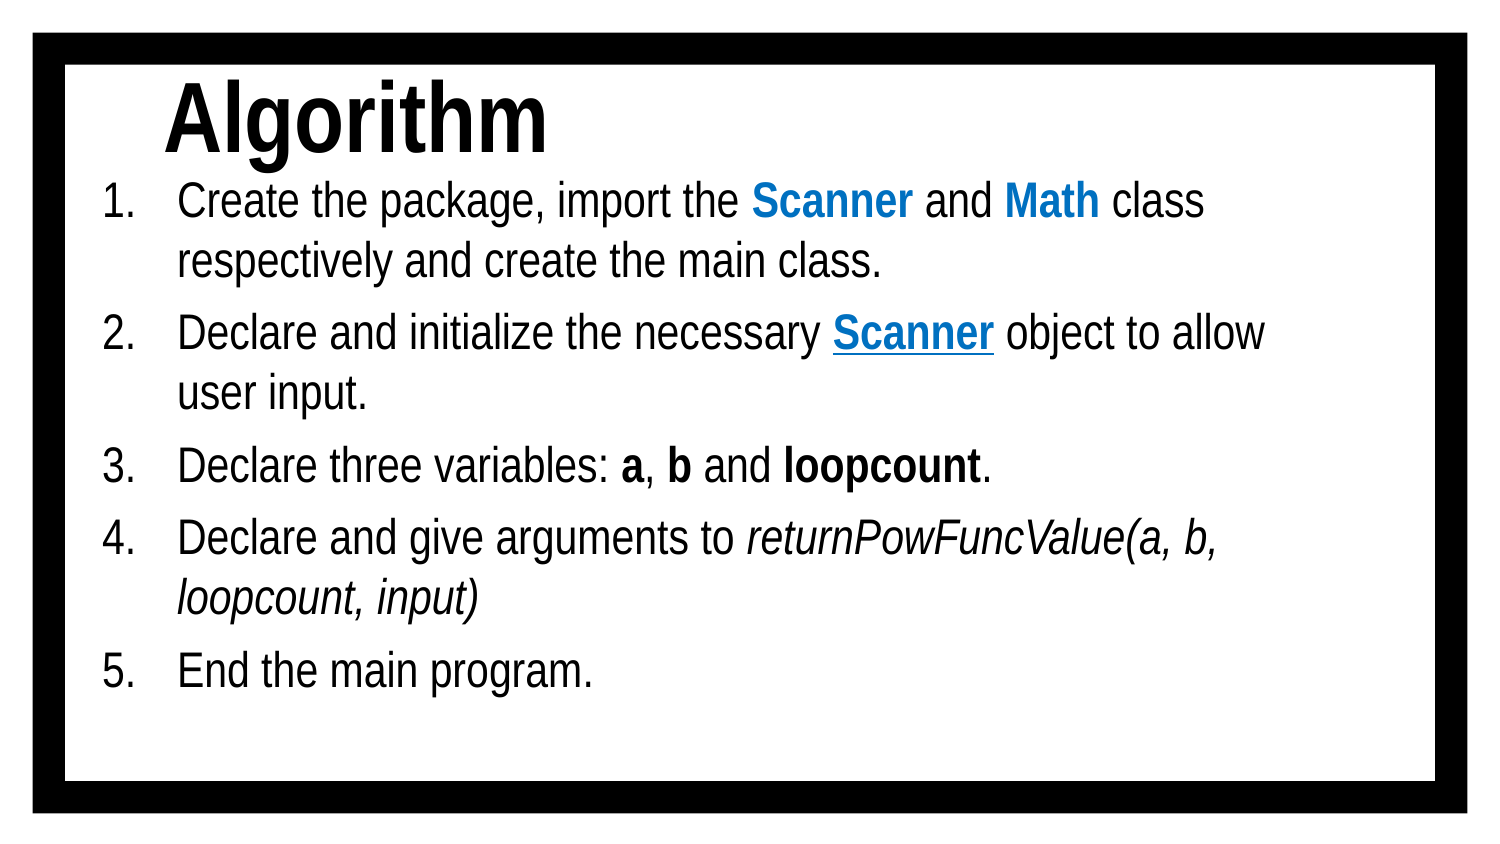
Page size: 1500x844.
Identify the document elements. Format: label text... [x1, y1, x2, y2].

title Algorithm [148, 0, 984, 152]
list Create the package, import the Scanner and Math class respectively and create the main class. Declare and initialize the necessary Scanner object to allow user input. Declare three variables: a, b and loopcount. Declare and give arguments to returnPowFuncValue(a, b, loopcount, input) End the main program. [66, 152, 1352, 742]
